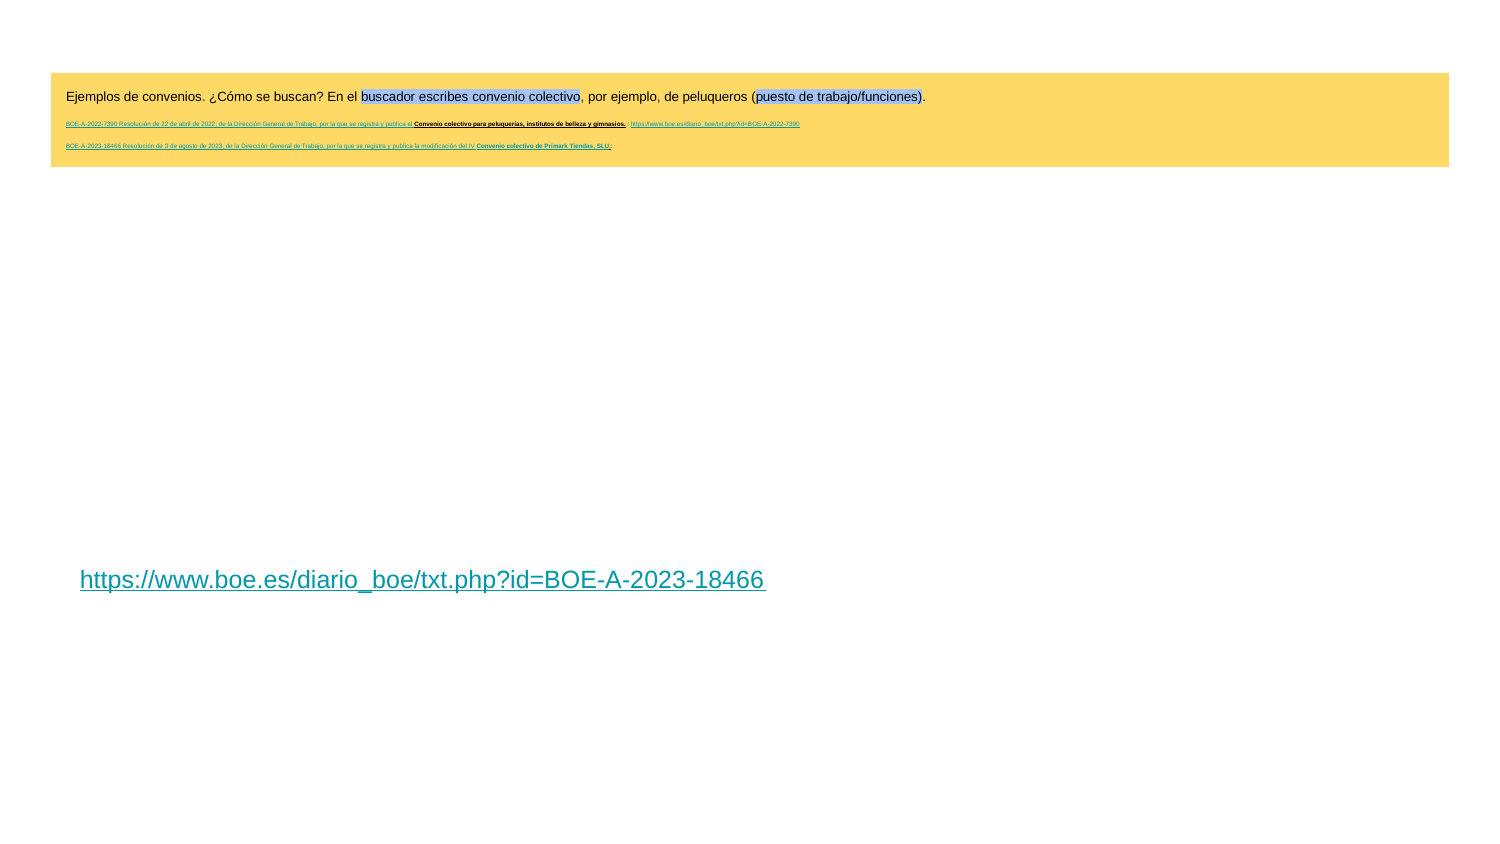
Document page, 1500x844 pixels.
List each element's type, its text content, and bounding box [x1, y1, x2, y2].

text_box https://www.boe.es/diario_boe/txt.php?id=BOE-A-2023-18466 [64, 548, 837, 639]
title Ejemplos de convenios. ¿Cómo se buscan? En el buscador escribes convenio colectivo, por ejemplo, de peluqueros (puesto de trabajo/funciones). BOE-A-2022-7390 Resolución de 22 de abril de 2022, de la Dirección General de Trabajo, por la que se registra y publica el Convenio colectivo para peluquerías, institutos de belleza y gimnasios. : https://www.boe.es/diario_boe/txt.php?id=BOE-A-2022-7390 BOE-A-2023-18466 Resolución de 3 de agosto de 2023, de la Dirección General de Trabajo, por la que se registra y publica la modificación del IV Convenio colectivo de Primark Tiendas, SLU.: [51, 72, 1449, 167]
